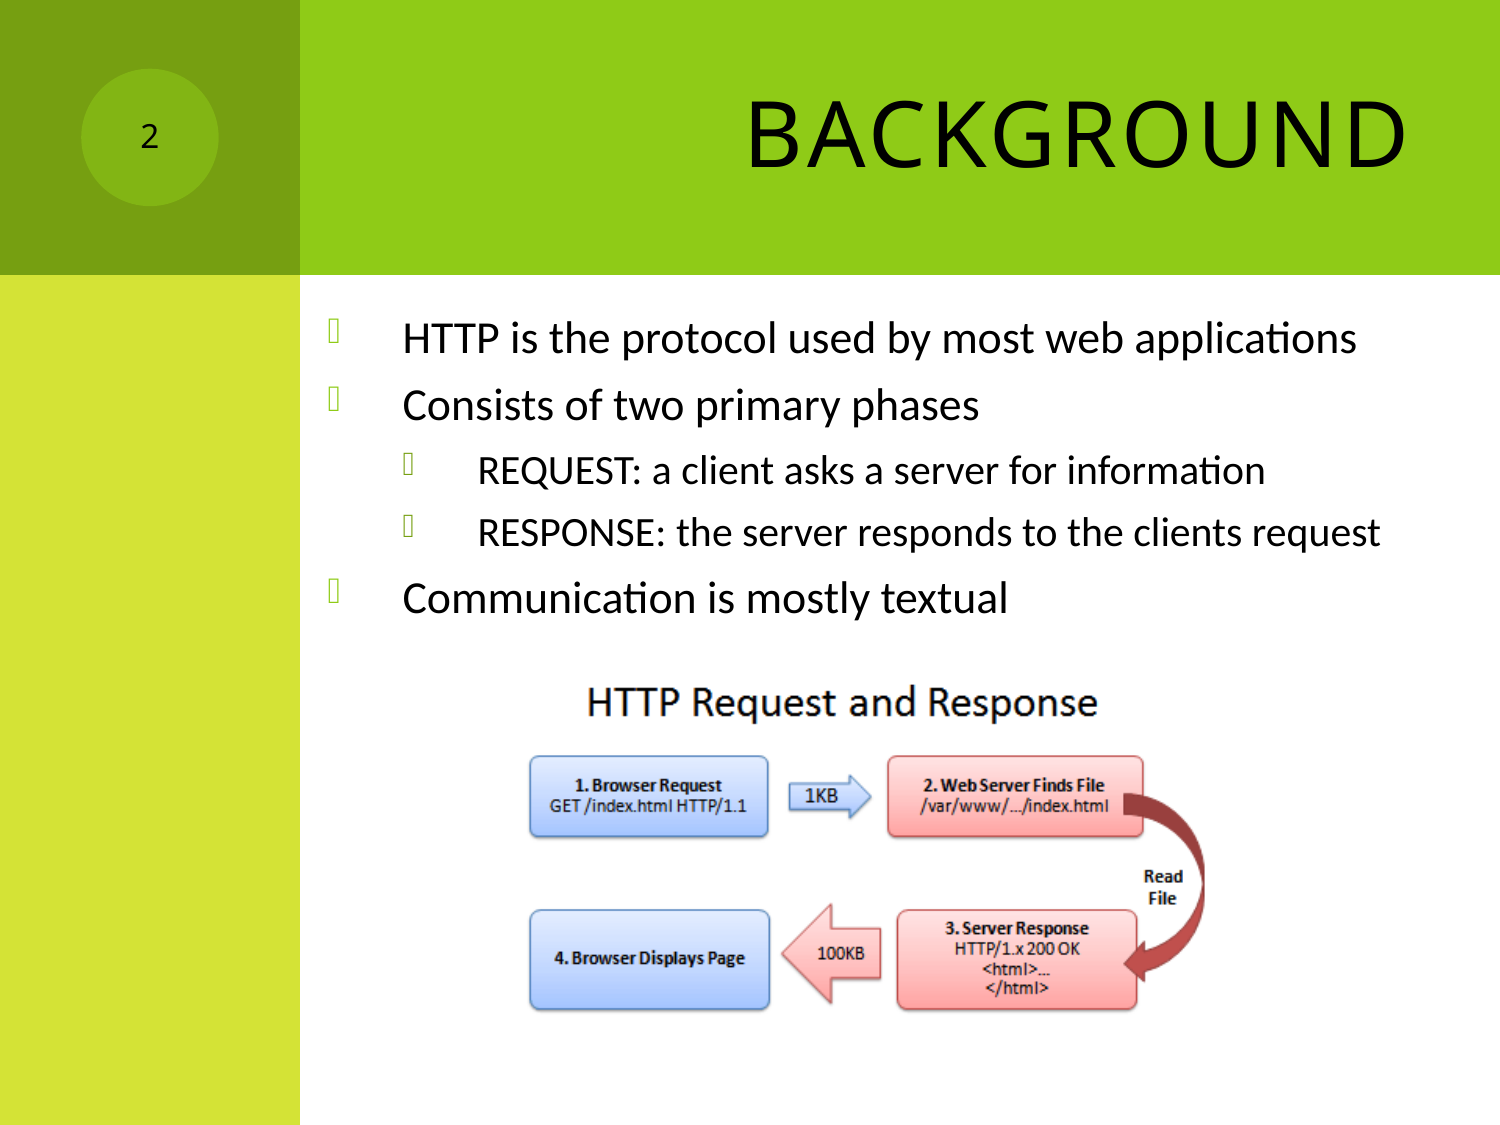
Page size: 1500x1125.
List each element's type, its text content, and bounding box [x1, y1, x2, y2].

picture [524, 674, 1208, 1021]
slide_number 2 [87, 87, 213, 188]
list HTTP is the protocol used by most web applications Consists of two primary phases REQUEST: a client asks a server for information RESPONSE: the server responds to the clients request Communication is mostly textual [312, 299, 1475, 1013]
title Background [399, 37, 1425, 225]
